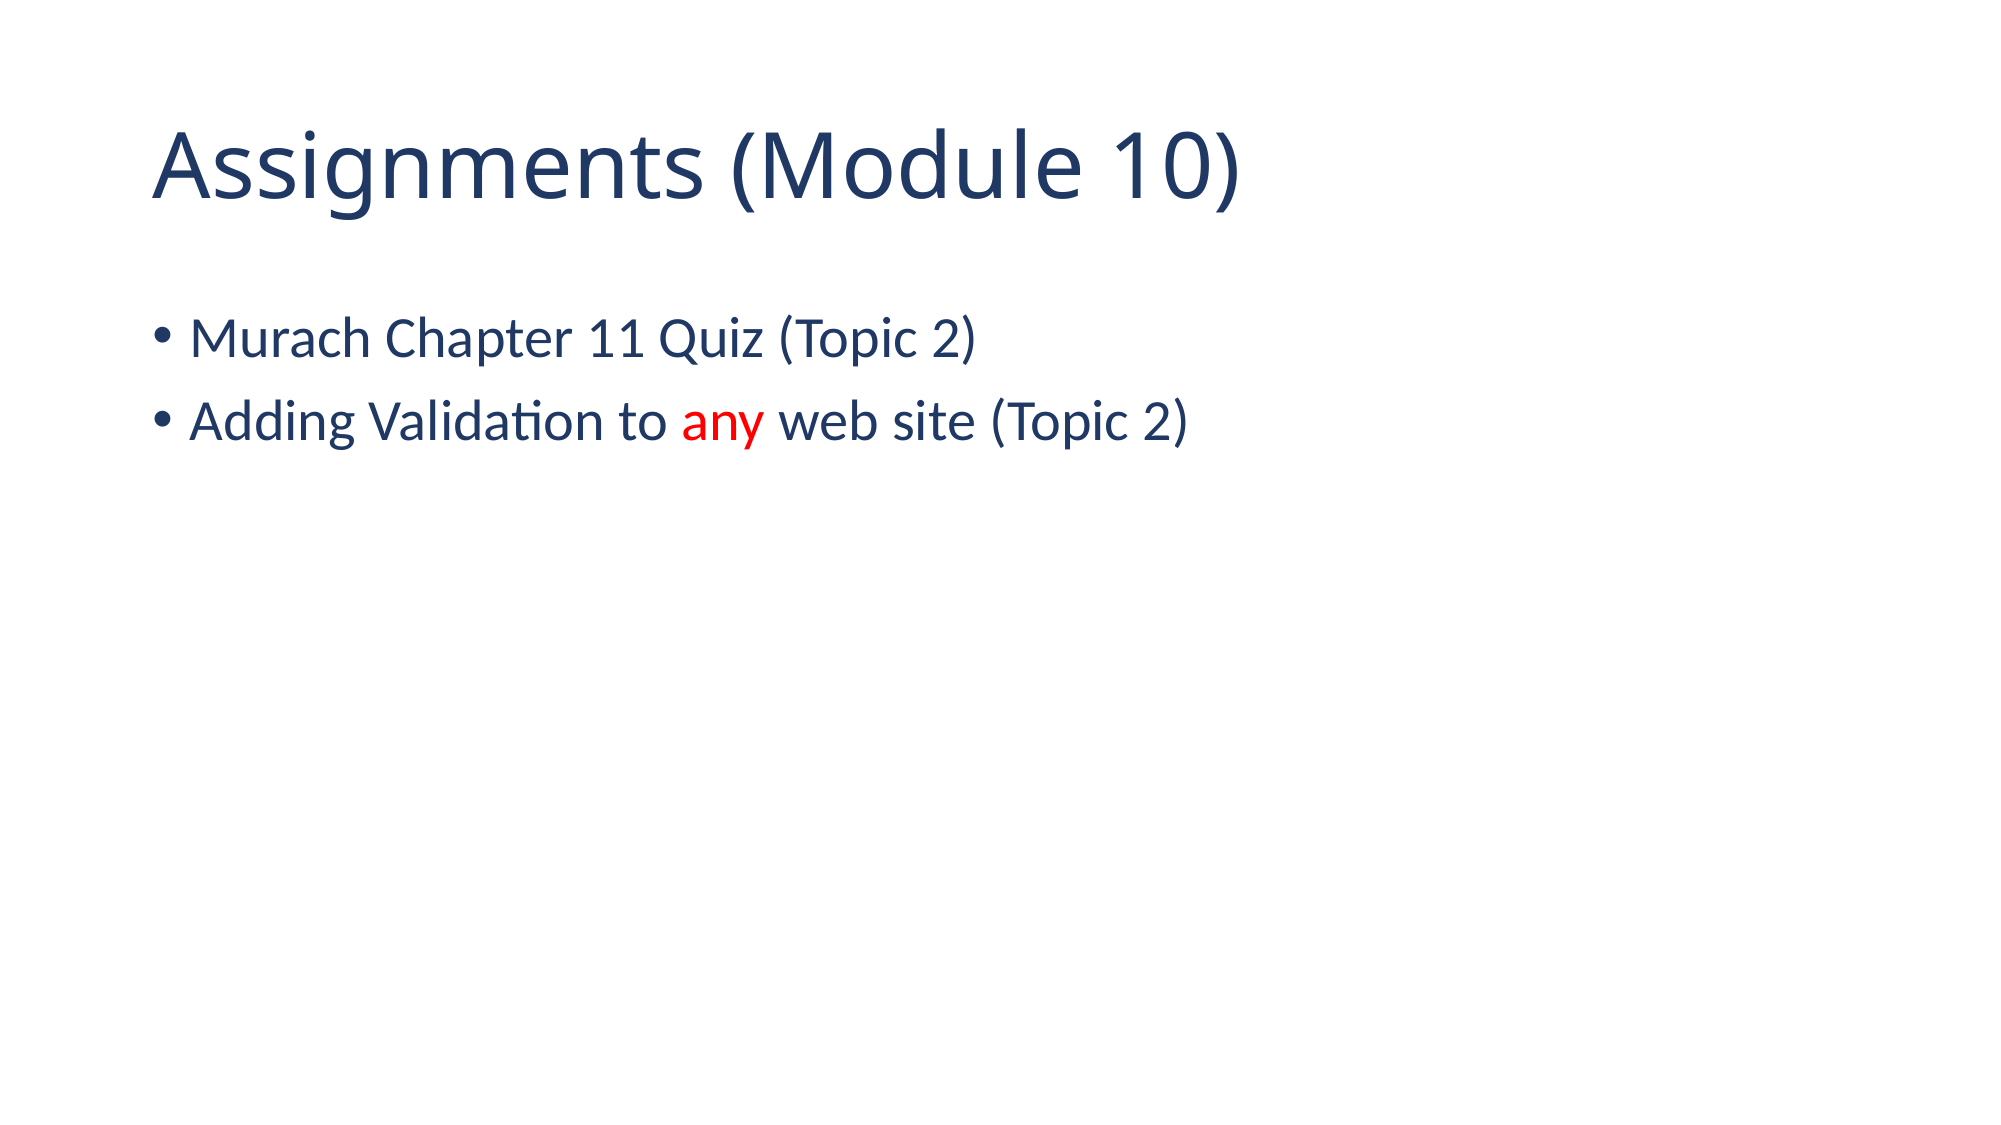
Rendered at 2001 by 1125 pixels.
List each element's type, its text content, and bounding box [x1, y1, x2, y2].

list Murach Chapter 11 Quiz (Topic 2) Adding Validation to any web site (Topic 2) [137, 299, 1863, 1014]
title Assignments (Module 10) [137, 59, 1863, 278]
